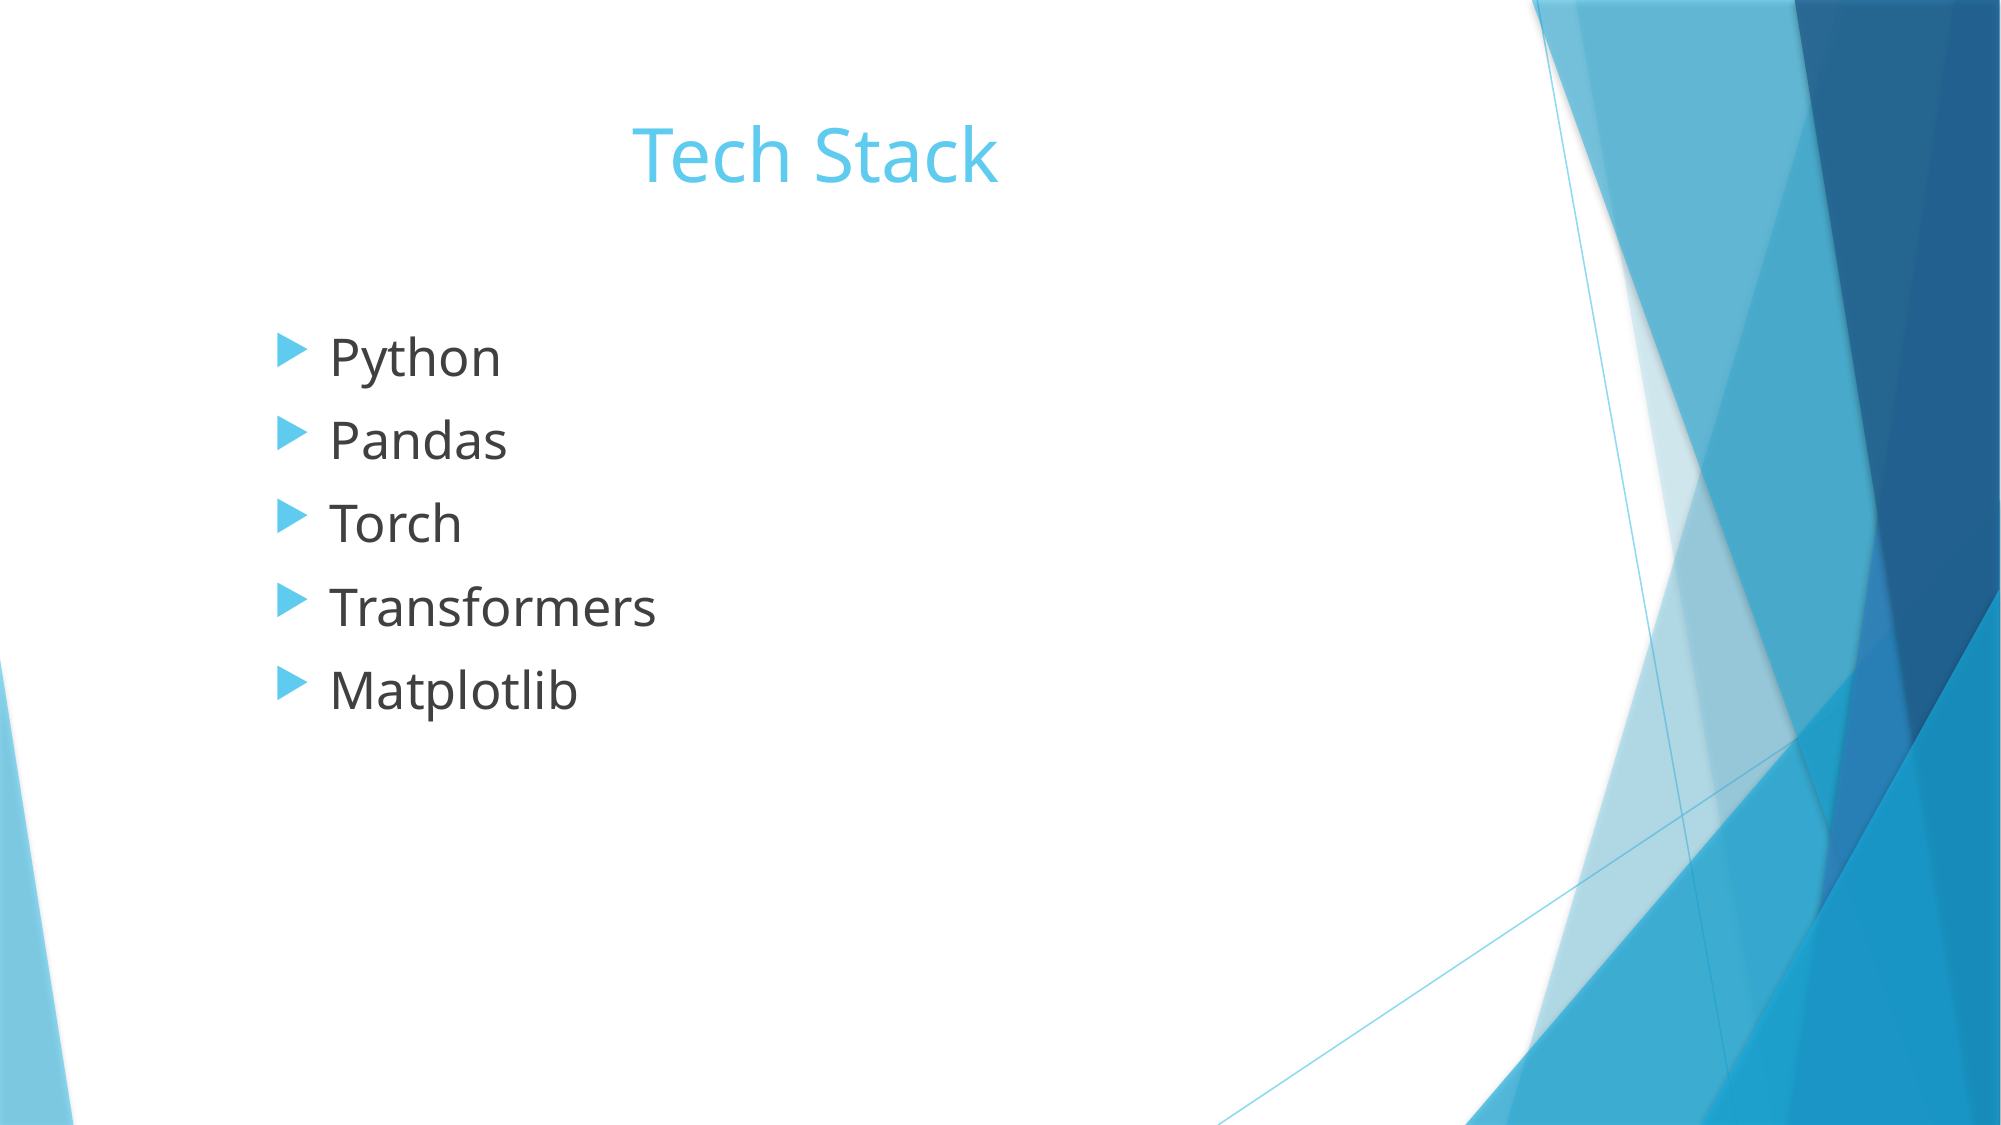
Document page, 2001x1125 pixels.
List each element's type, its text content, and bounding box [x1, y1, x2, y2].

title Tech Stack [111, 99, 1522, 243]
list Python Pandas Torch Transformers Matplotlib [258, 316, 706, 757]
